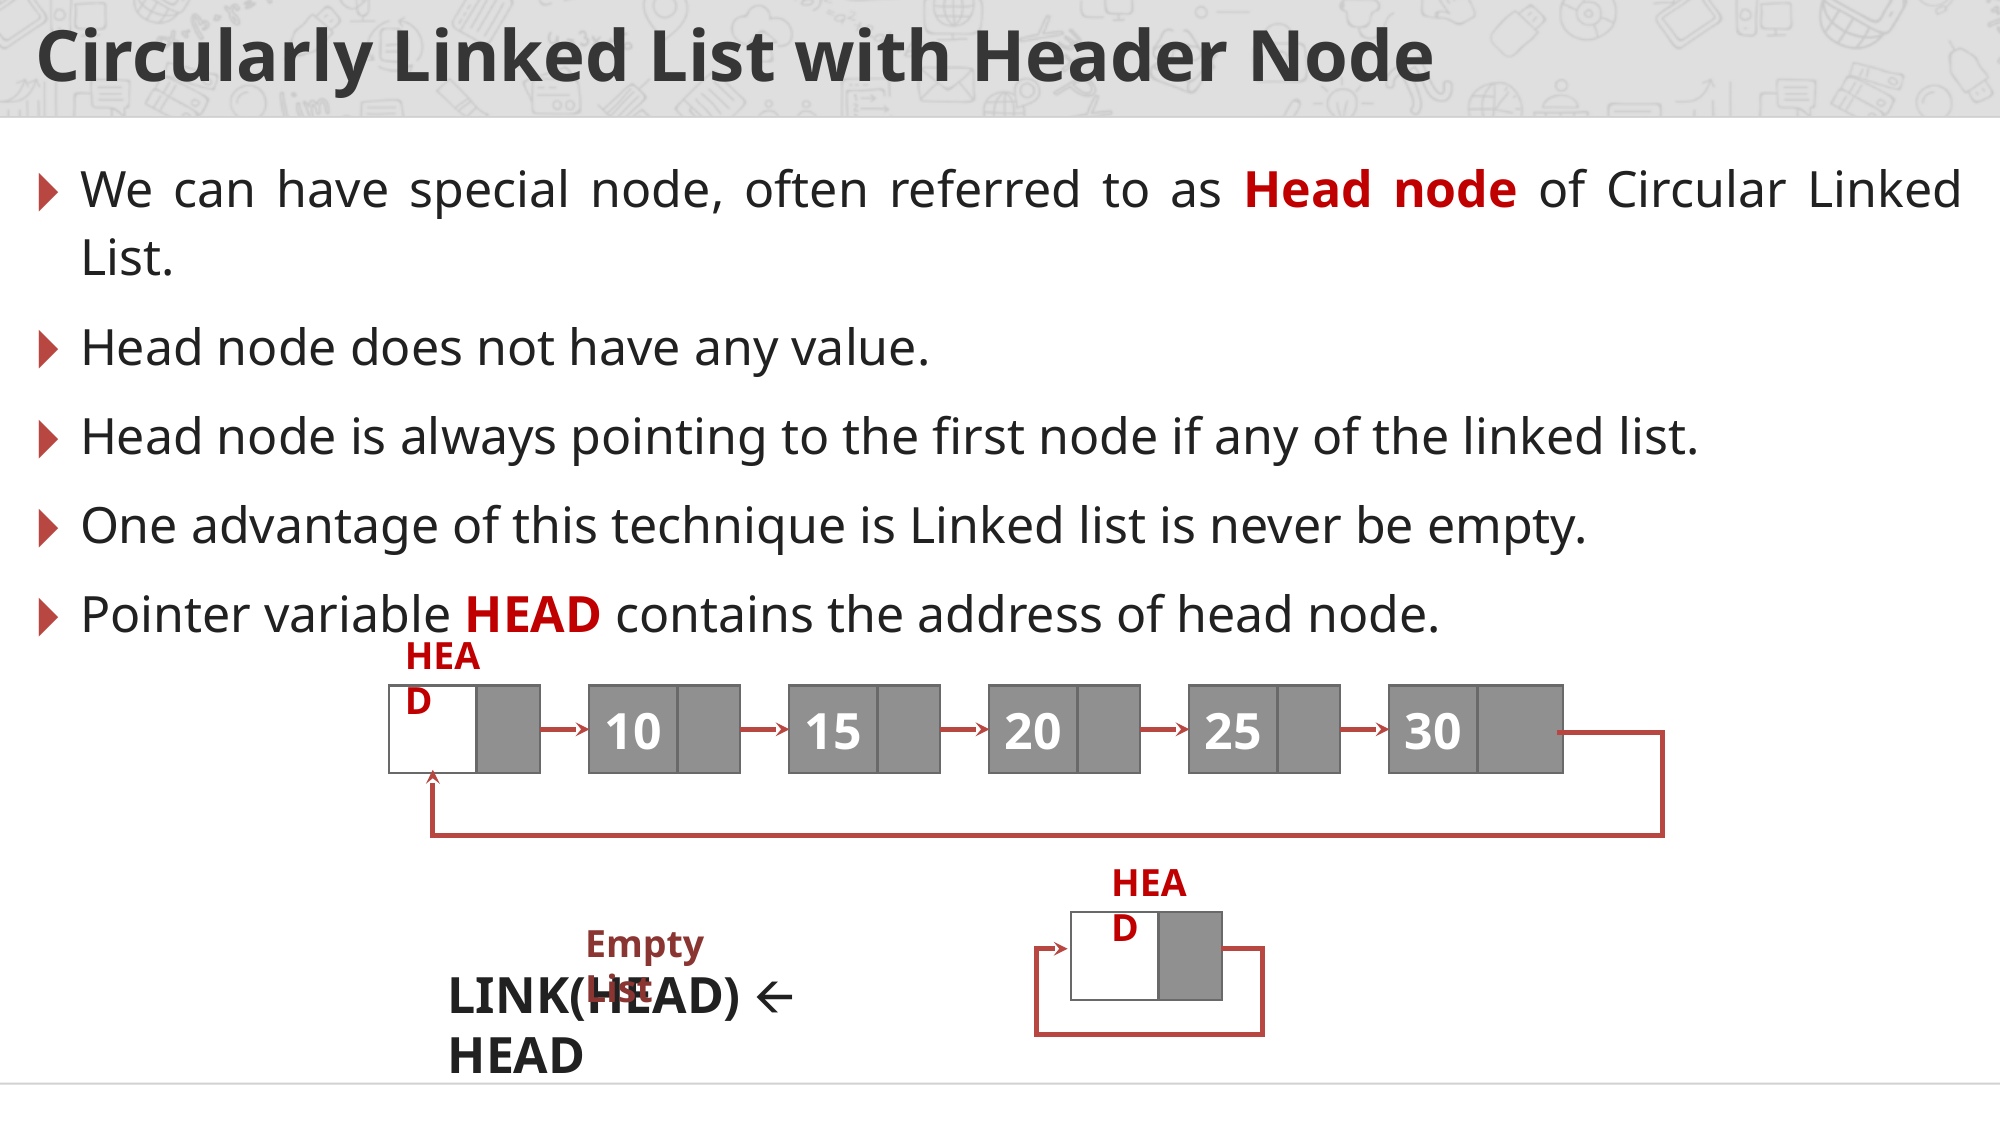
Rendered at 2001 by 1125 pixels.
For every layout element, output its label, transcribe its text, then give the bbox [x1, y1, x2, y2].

text_box HEAD [1096, 851, 1216, 910]
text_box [789, 685, 941, 774]
title Circularly Linked List with Header Node [0, 0, 2000, 117]
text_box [1189, 685, 1341, 774]
text_box Empty List [570, 912, 763, 1018]
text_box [1070, 912, 1223, 1001]
text_box [1036, 942, 1263, 1035]
text_box [432, 732, 1663, 836]
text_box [589, 685, 741, 774]
text_box LINK(HEAD) 🡨 HEAD [432, 956, 899, 1092]
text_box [989, 685, 1141, 774]
list We can have special node, often referred to as Head node of Circular Linked List. Head node does not have any value. Head node is always pointing to the first node if any of the linked list. One advantage of this technique is Linked list is never be empty. Pointer variable HEAD contains the address of head node. [21, 141, 1979, 1084]
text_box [388, 685, 541, 774]
text_box HEAD [389, 624, 509, 683]
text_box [1389, 685, 1564, 774]
